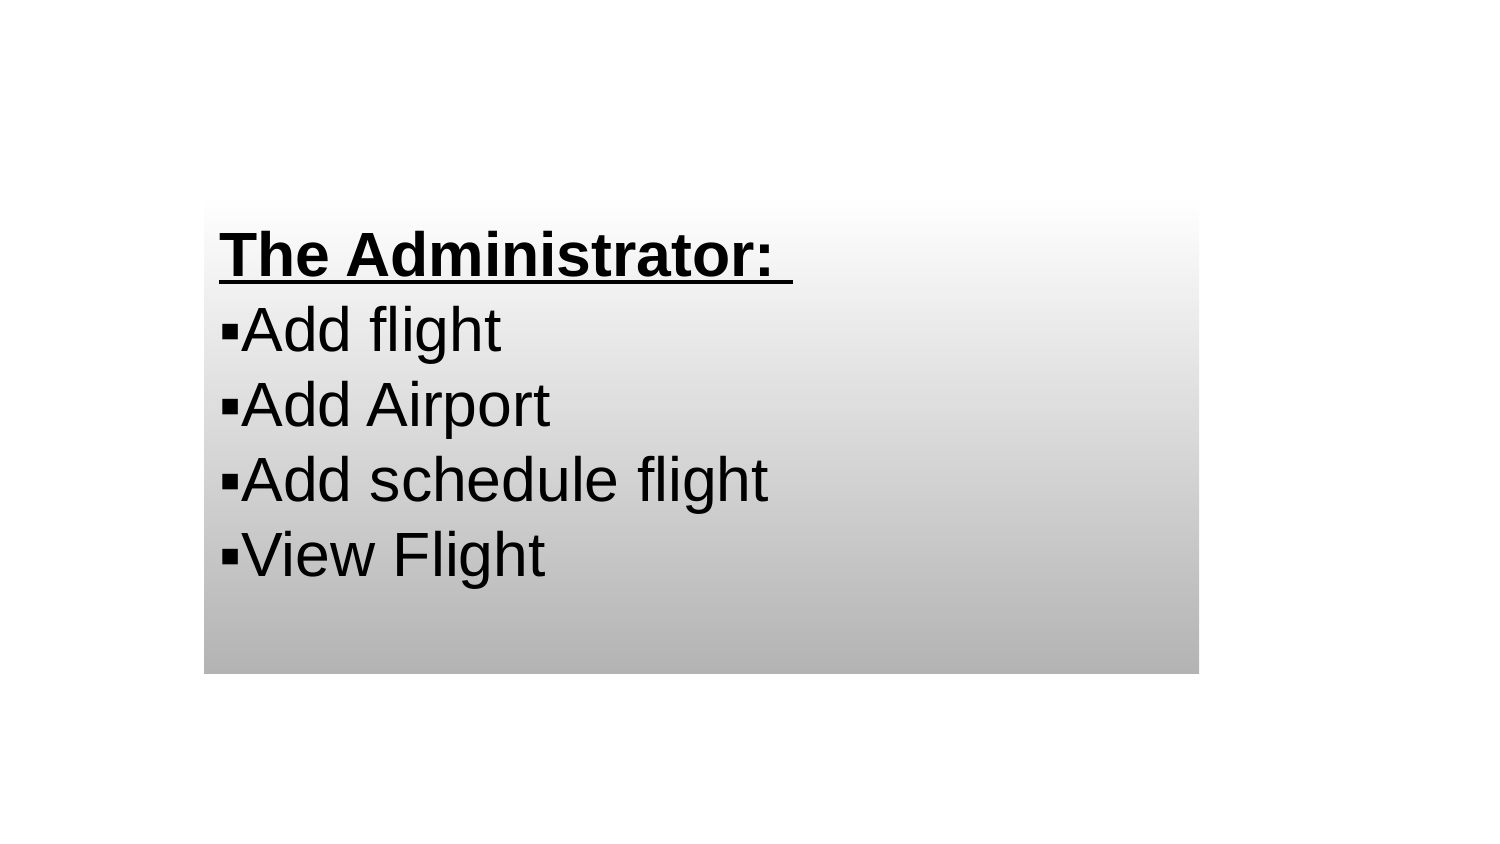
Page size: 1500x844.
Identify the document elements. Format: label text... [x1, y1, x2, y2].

text_box The Administrator: ▪️Add flight ▪️Add Airport ▪️Add schedule flight ▪️View Flight [204, 199, 1200, 674]
